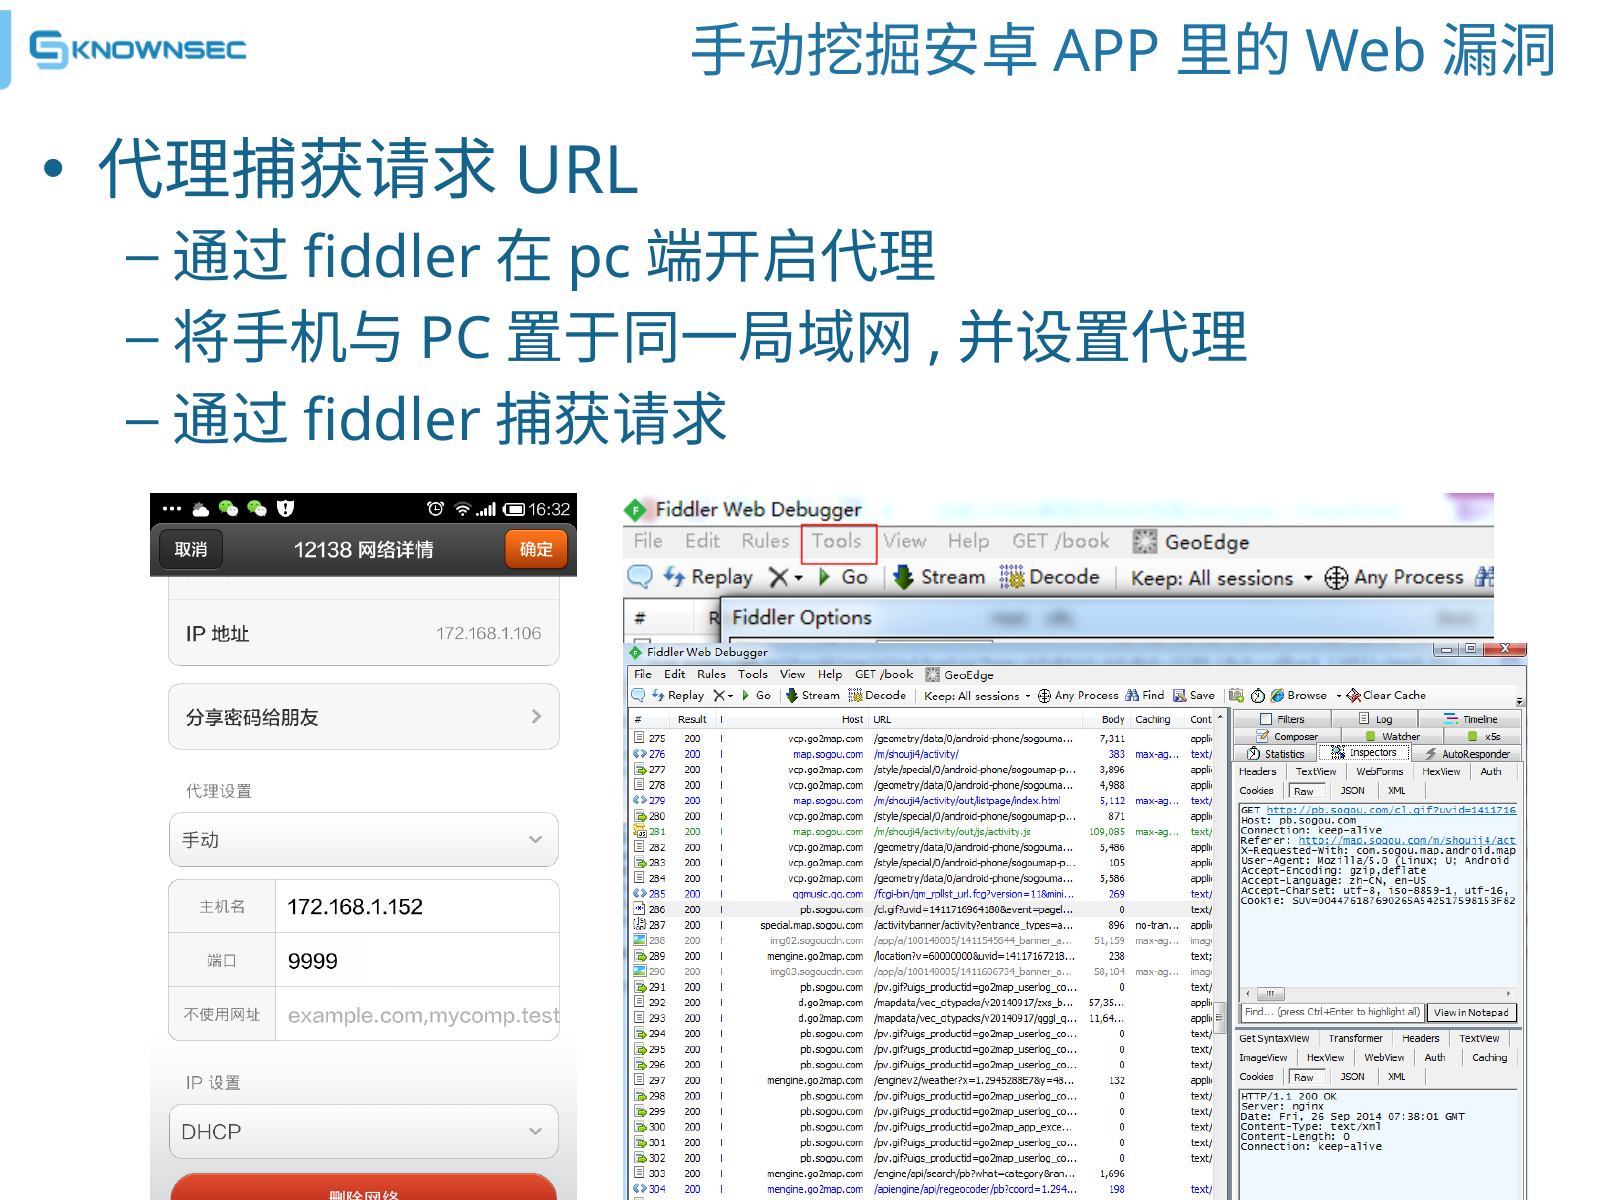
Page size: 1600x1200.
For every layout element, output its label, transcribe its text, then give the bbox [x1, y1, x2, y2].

picture [0, 0, 1600, 1200]
list 代理捕获请求URL 通过fiddler在pc端开启代理 将手机与PC置于同一局域网,并设置代理 通过fiddler捕获请求 [26, 119, 1574, 1175]
title 手动挖掘安卓APP里的Web漏洞 [319, 0, 1574, 97]
